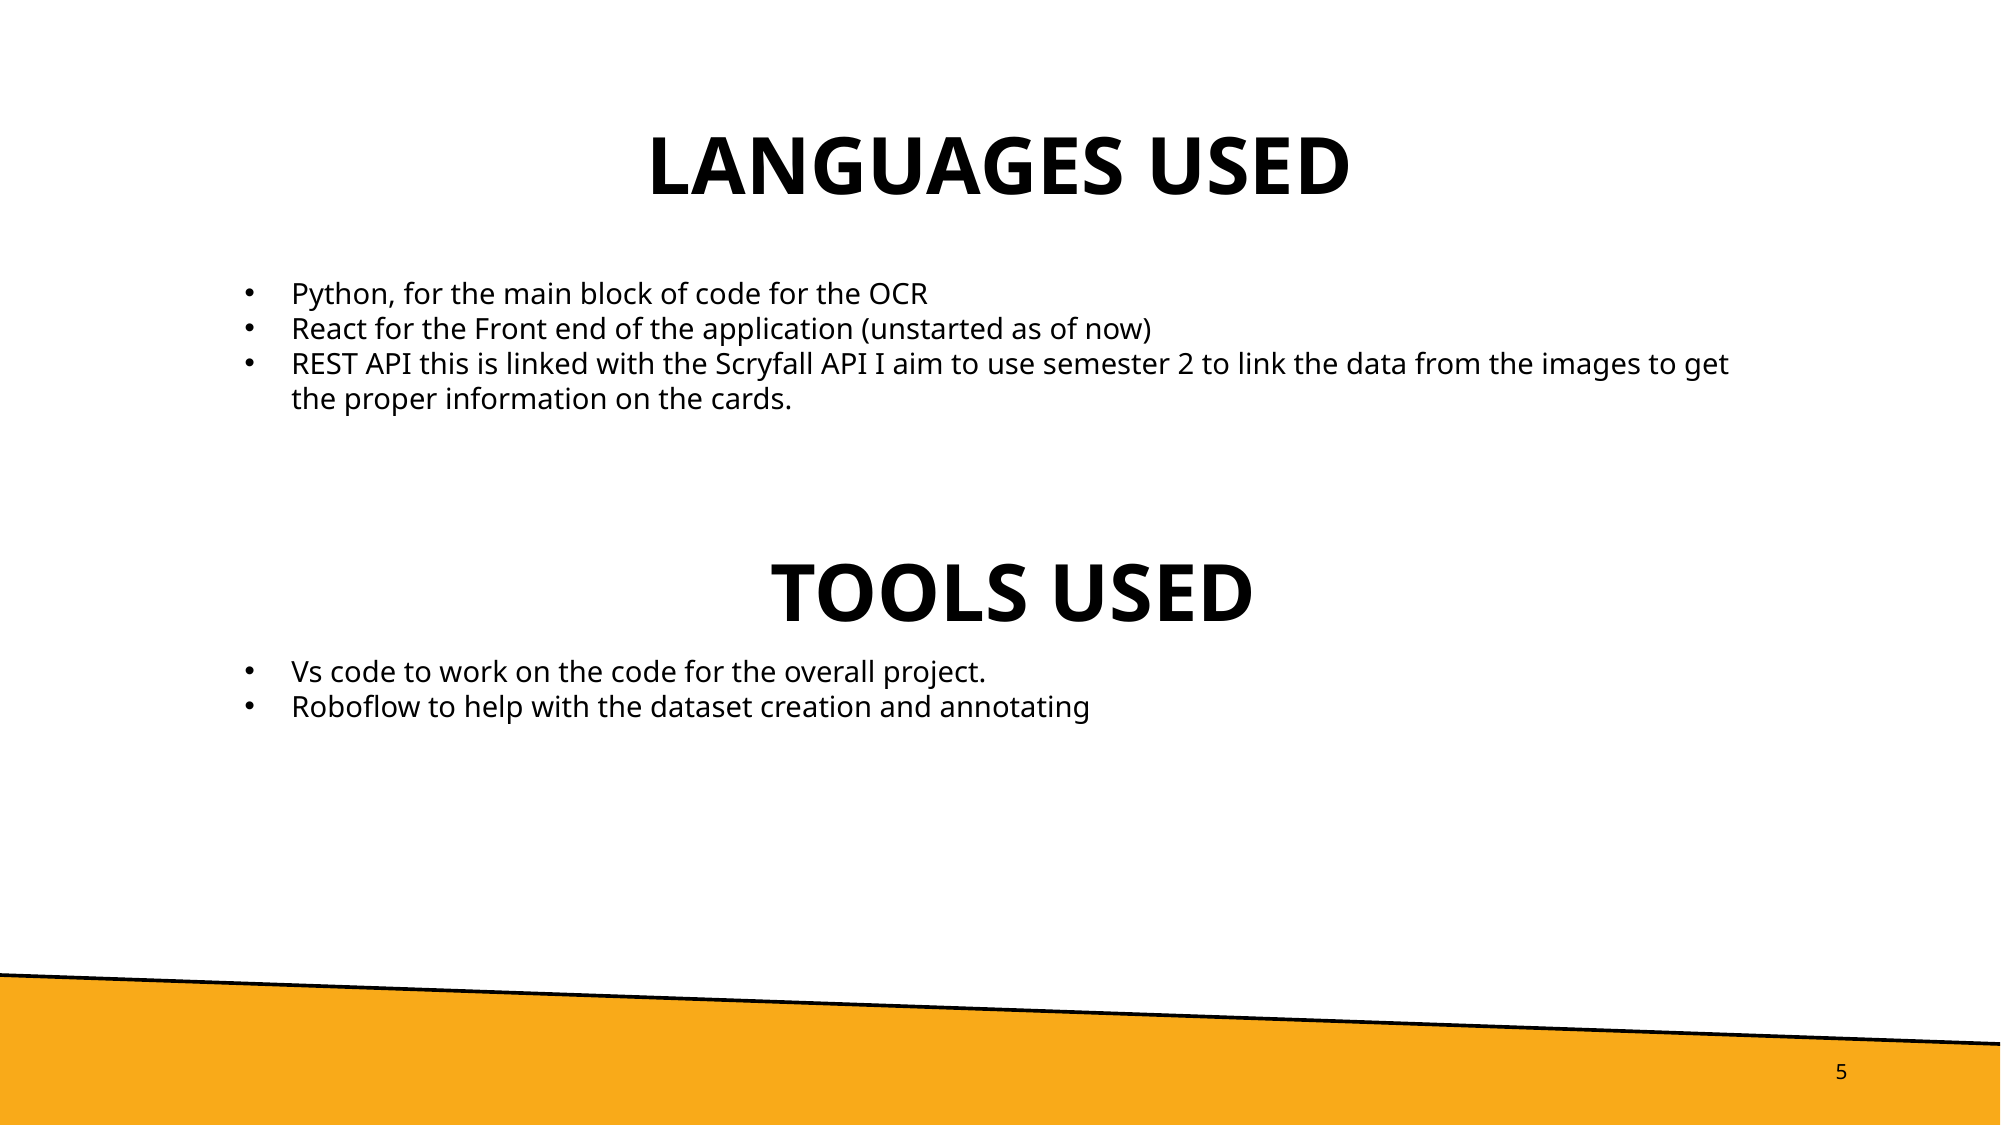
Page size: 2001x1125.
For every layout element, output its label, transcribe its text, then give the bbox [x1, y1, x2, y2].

text_box Vs code to work on the code for the overall project. Roboflow to help with the dataset creation and annotating [229, 645, 1798, 731]
text_box Python, for the main block of code for the OCR React for the Front end of the application (unstarted as of now) REST API this is linked with the Scryfall API I aim to use semester 2 to link the data from the images to get the proper information on the cards. [229, 267, 1798, 423]
slide_number 5 [1412, 1042, 1863, 1103]
text_box tools Used [485, 534, 1542, 645]
title languages used [137, 59, 1863, 278]
